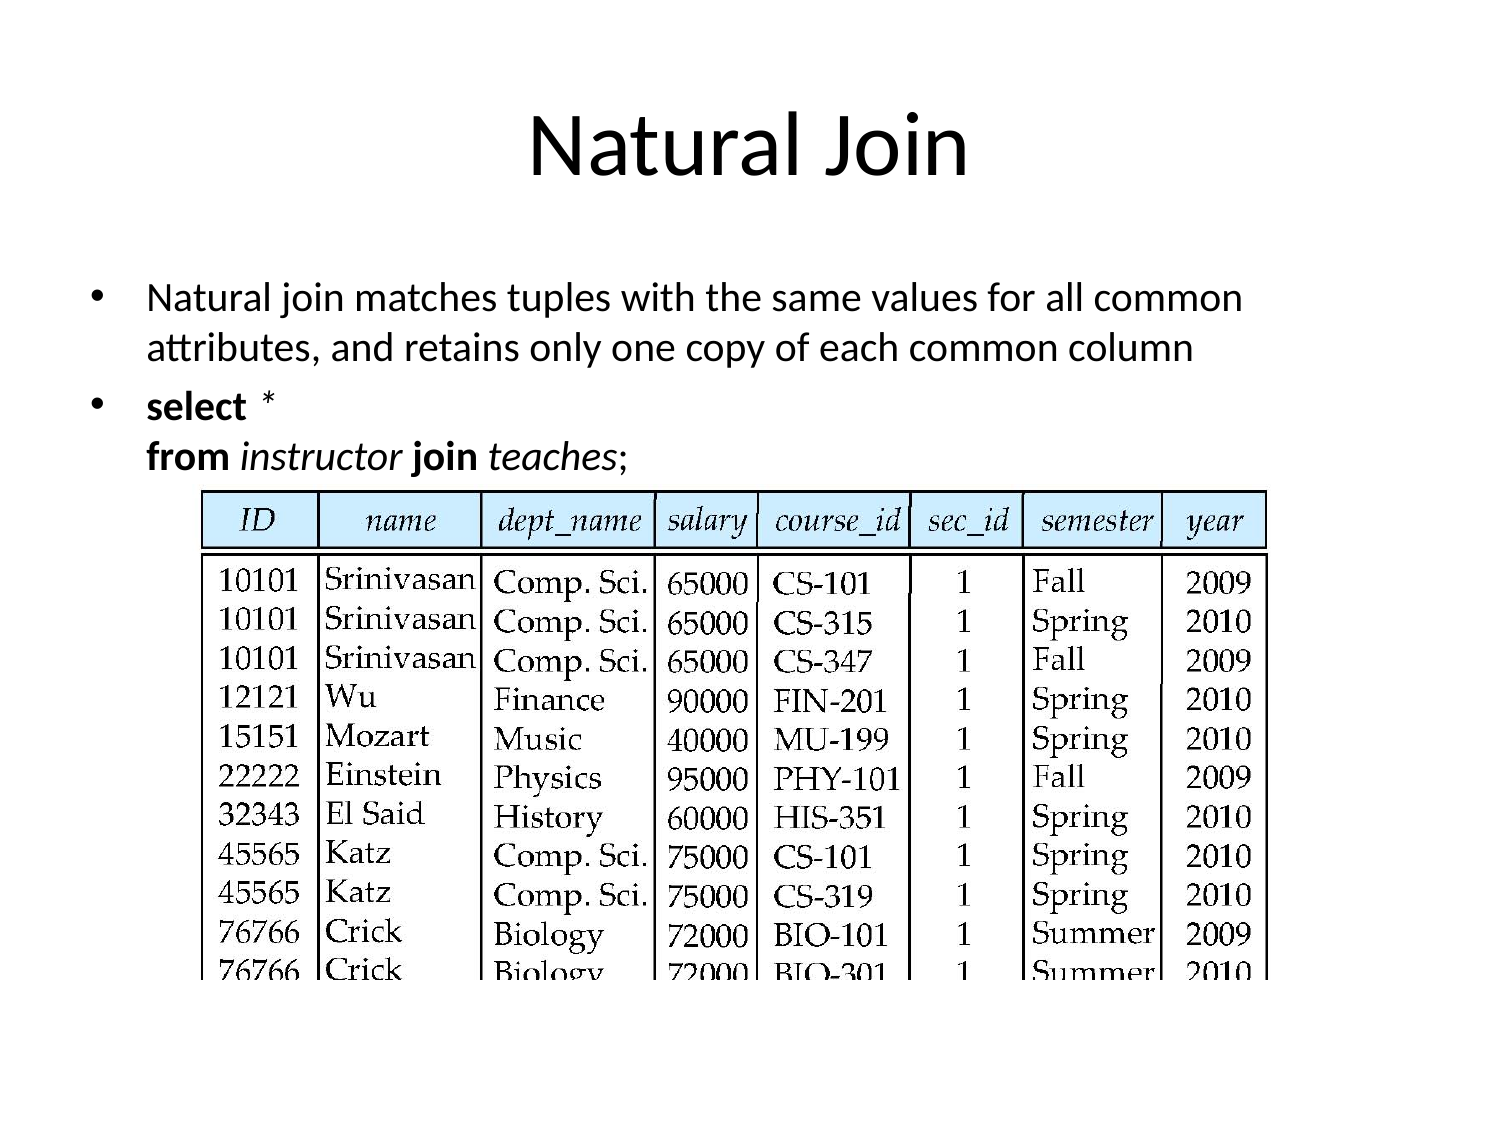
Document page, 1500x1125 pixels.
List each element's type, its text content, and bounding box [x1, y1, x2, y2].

list Natural join matches tuples with the same values for all common attributes, and retains only one copy of each common column select * from instructor join teaches; [75, 262, 1425, 1005]
title Natural Join [75, 45, 1425, 233]
picture [192, 484, 1271, 980]
